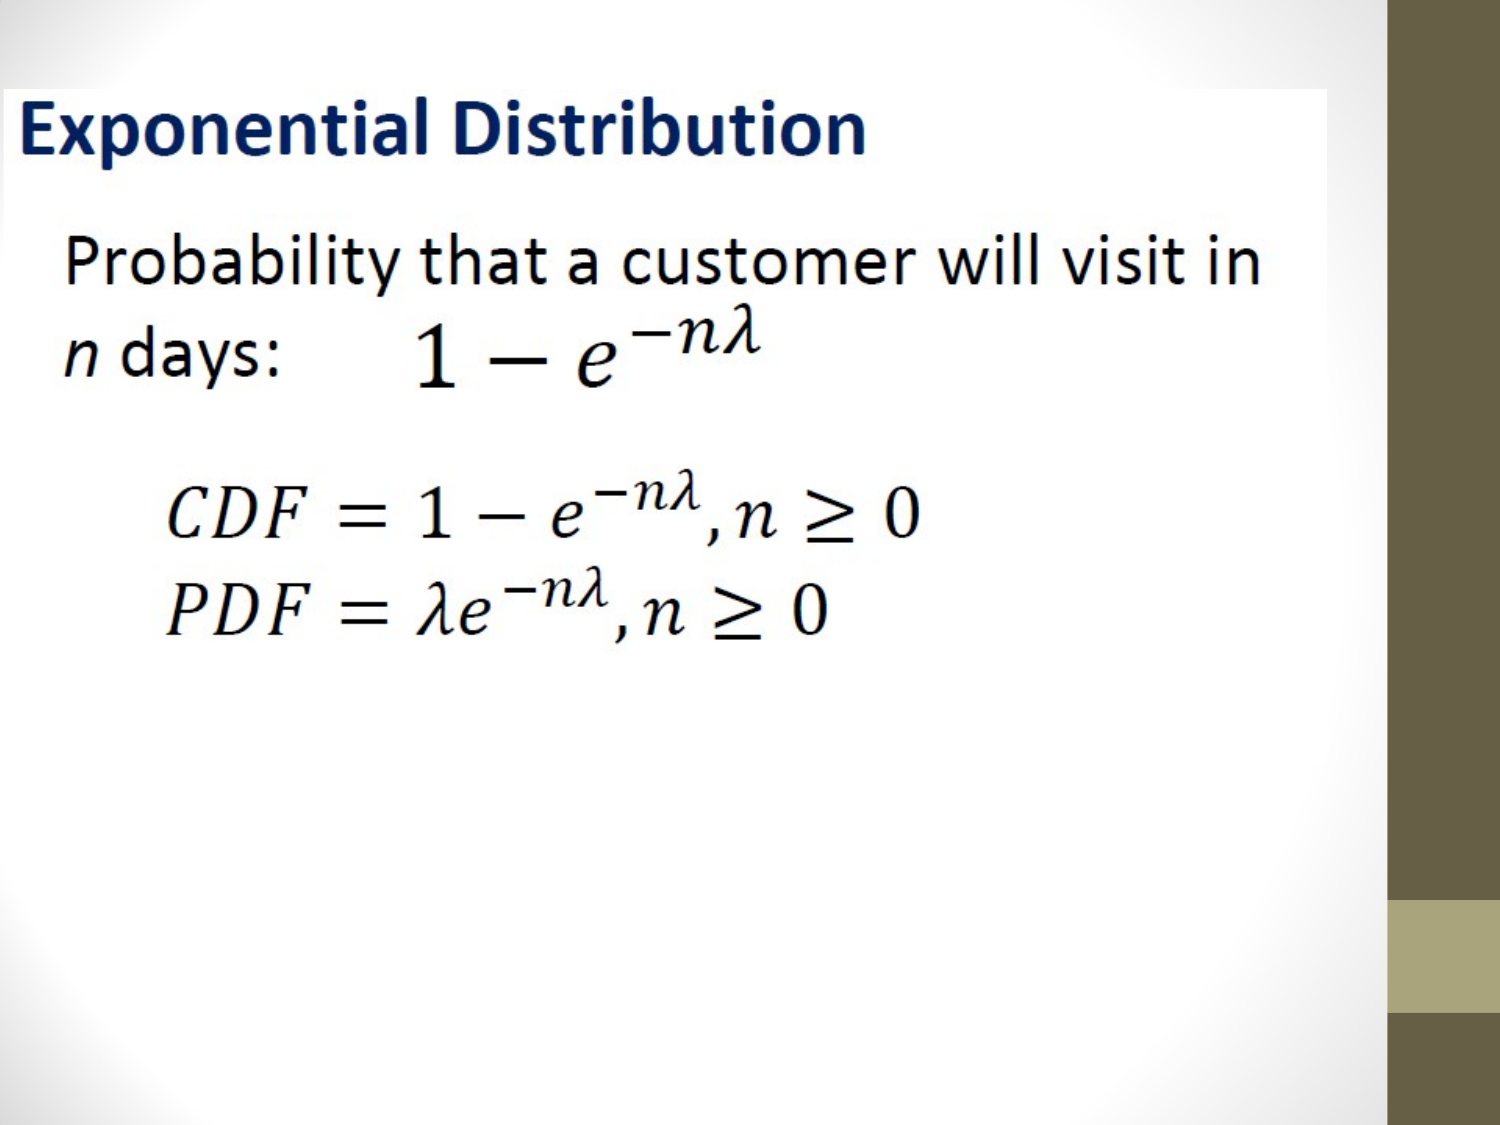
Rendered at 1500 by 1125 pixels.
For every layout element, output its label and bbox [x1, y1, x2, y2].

text_box [3, 89, 1327, 765]
picture [0, 0, 1387, 1125]
